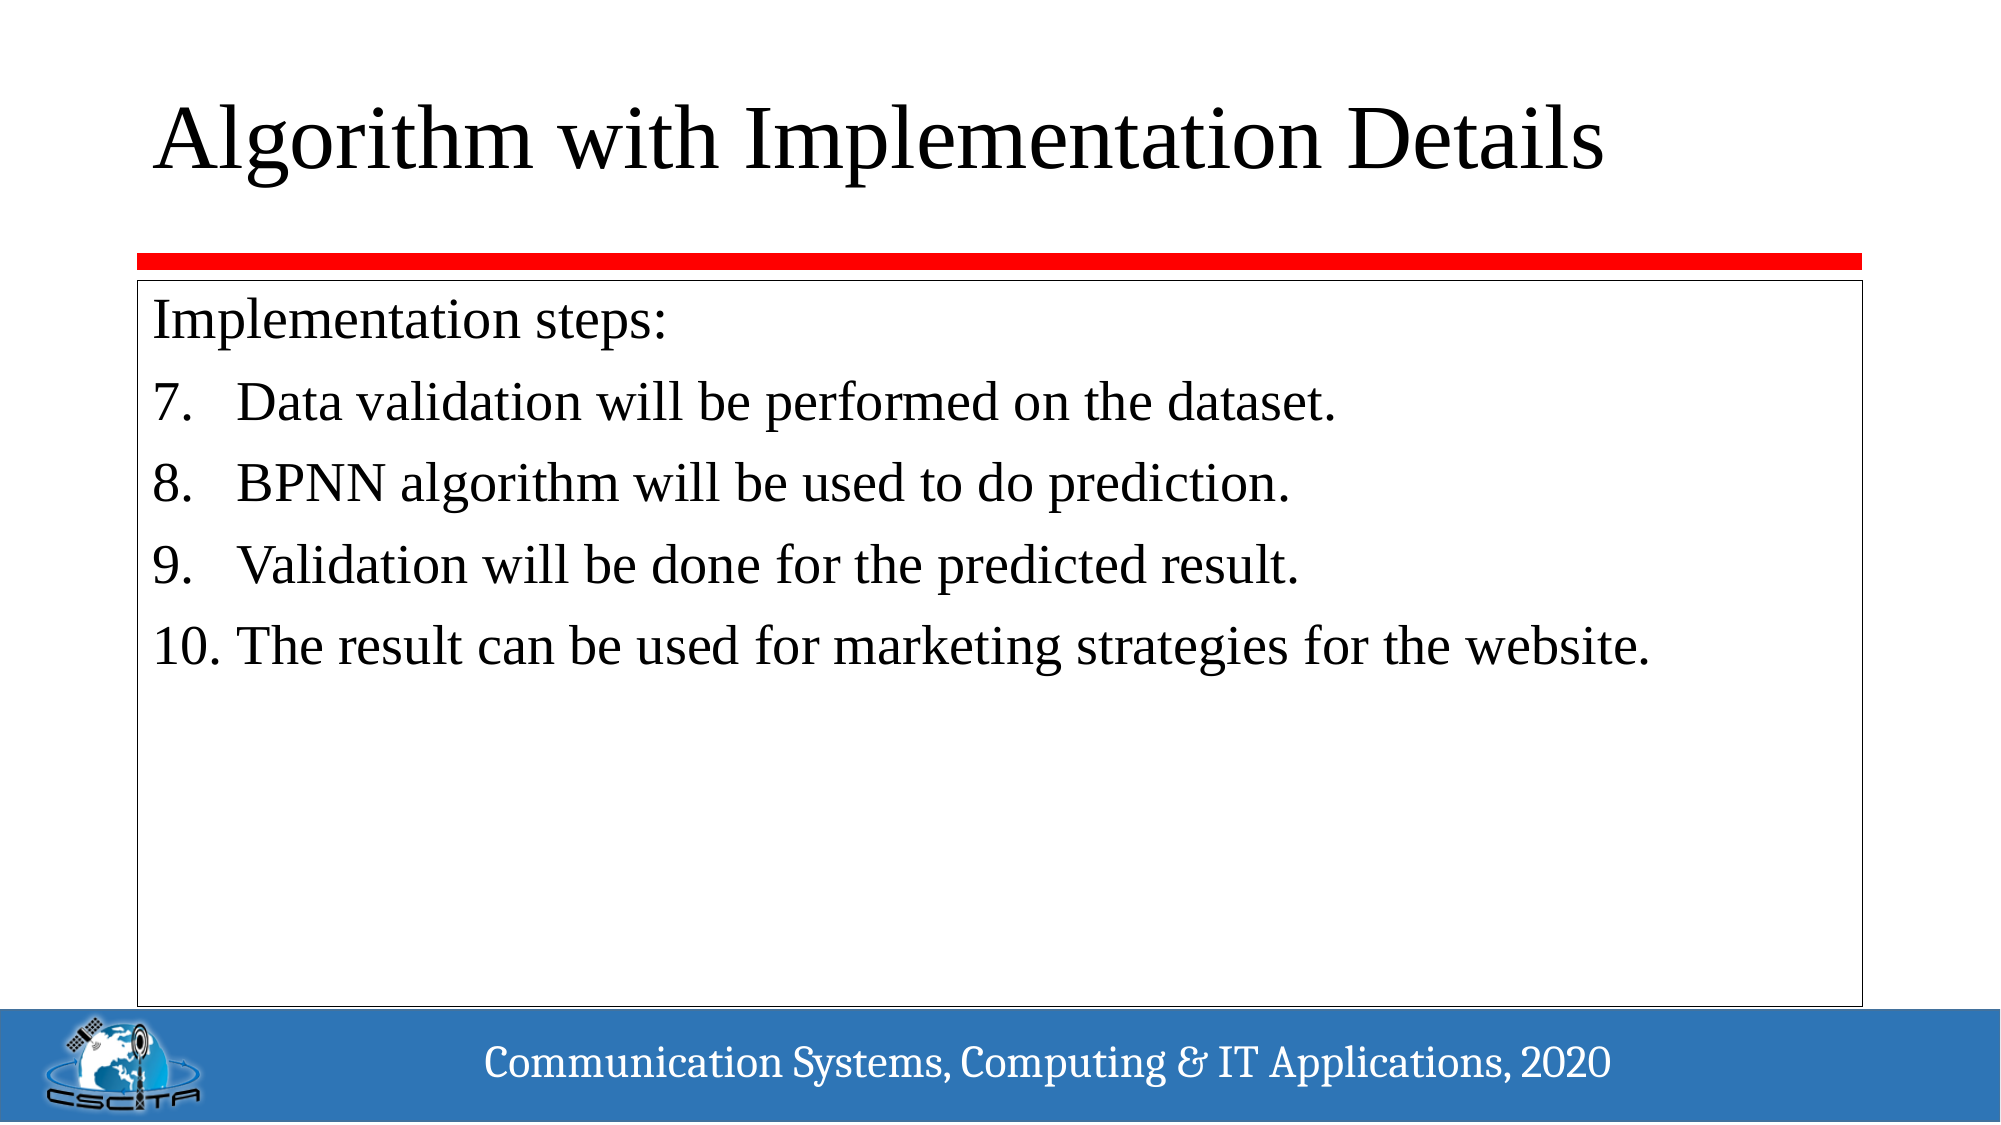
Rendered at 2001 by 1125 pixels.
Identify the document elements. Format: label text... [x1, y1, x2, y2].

picture [39, 1008, 207, 1120]
title Algorithm with Implementation Details [137, 30, 1863, 248]
list Implementation steps: Data validation will be performed on the dataset. BPNN algorithm will be used to do prediction. Validation will be done for the predicted result. The result can be used for marketing strategies for the website. [137, 280, 1863, 1007]
